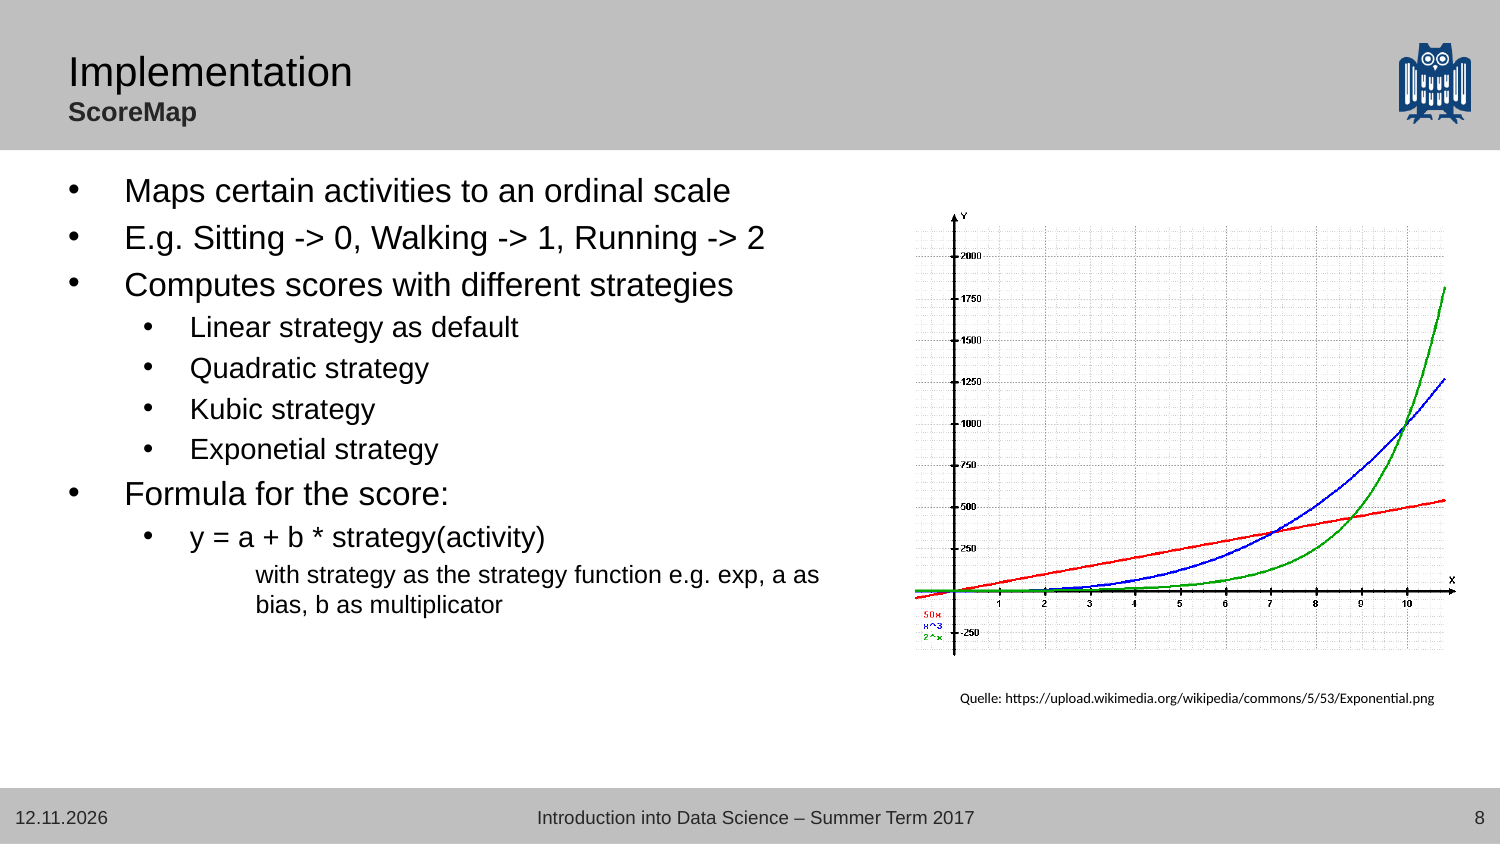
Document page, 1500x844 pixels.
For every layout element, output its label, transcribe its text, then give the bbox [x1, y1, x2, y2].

picture [915, 208, 1459, 662]
footer Introduction into Data Science – Summer Term 2017 [159, 798, 1353, 836]
title Implementation ScoreMap [53, 33, 1317, 139]
text_box Quelle: https://upload.wikimedia.org/wikipedia/commons/5/53/Exponential.png [945, 681, 1450, 714]
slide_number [0, 798, 136, 836]
picture [1399, 43, 1471, 124]
slide_number 8 [1364, 798, 1500, 836]
list Maps certain activities to an ordinal scale E.g. Sitting -> 0, Walking -> 1, Running -> 2 Computes scores with different strategies Linear strategy as default Quadratic strategy Kubic strategy Exponetial strategy Formula for the score: y = a + b * strategy(activity) with strategy as the strategy function e.g. exp, a as bias, b as multiplicator [53, 161, 869, 777]
